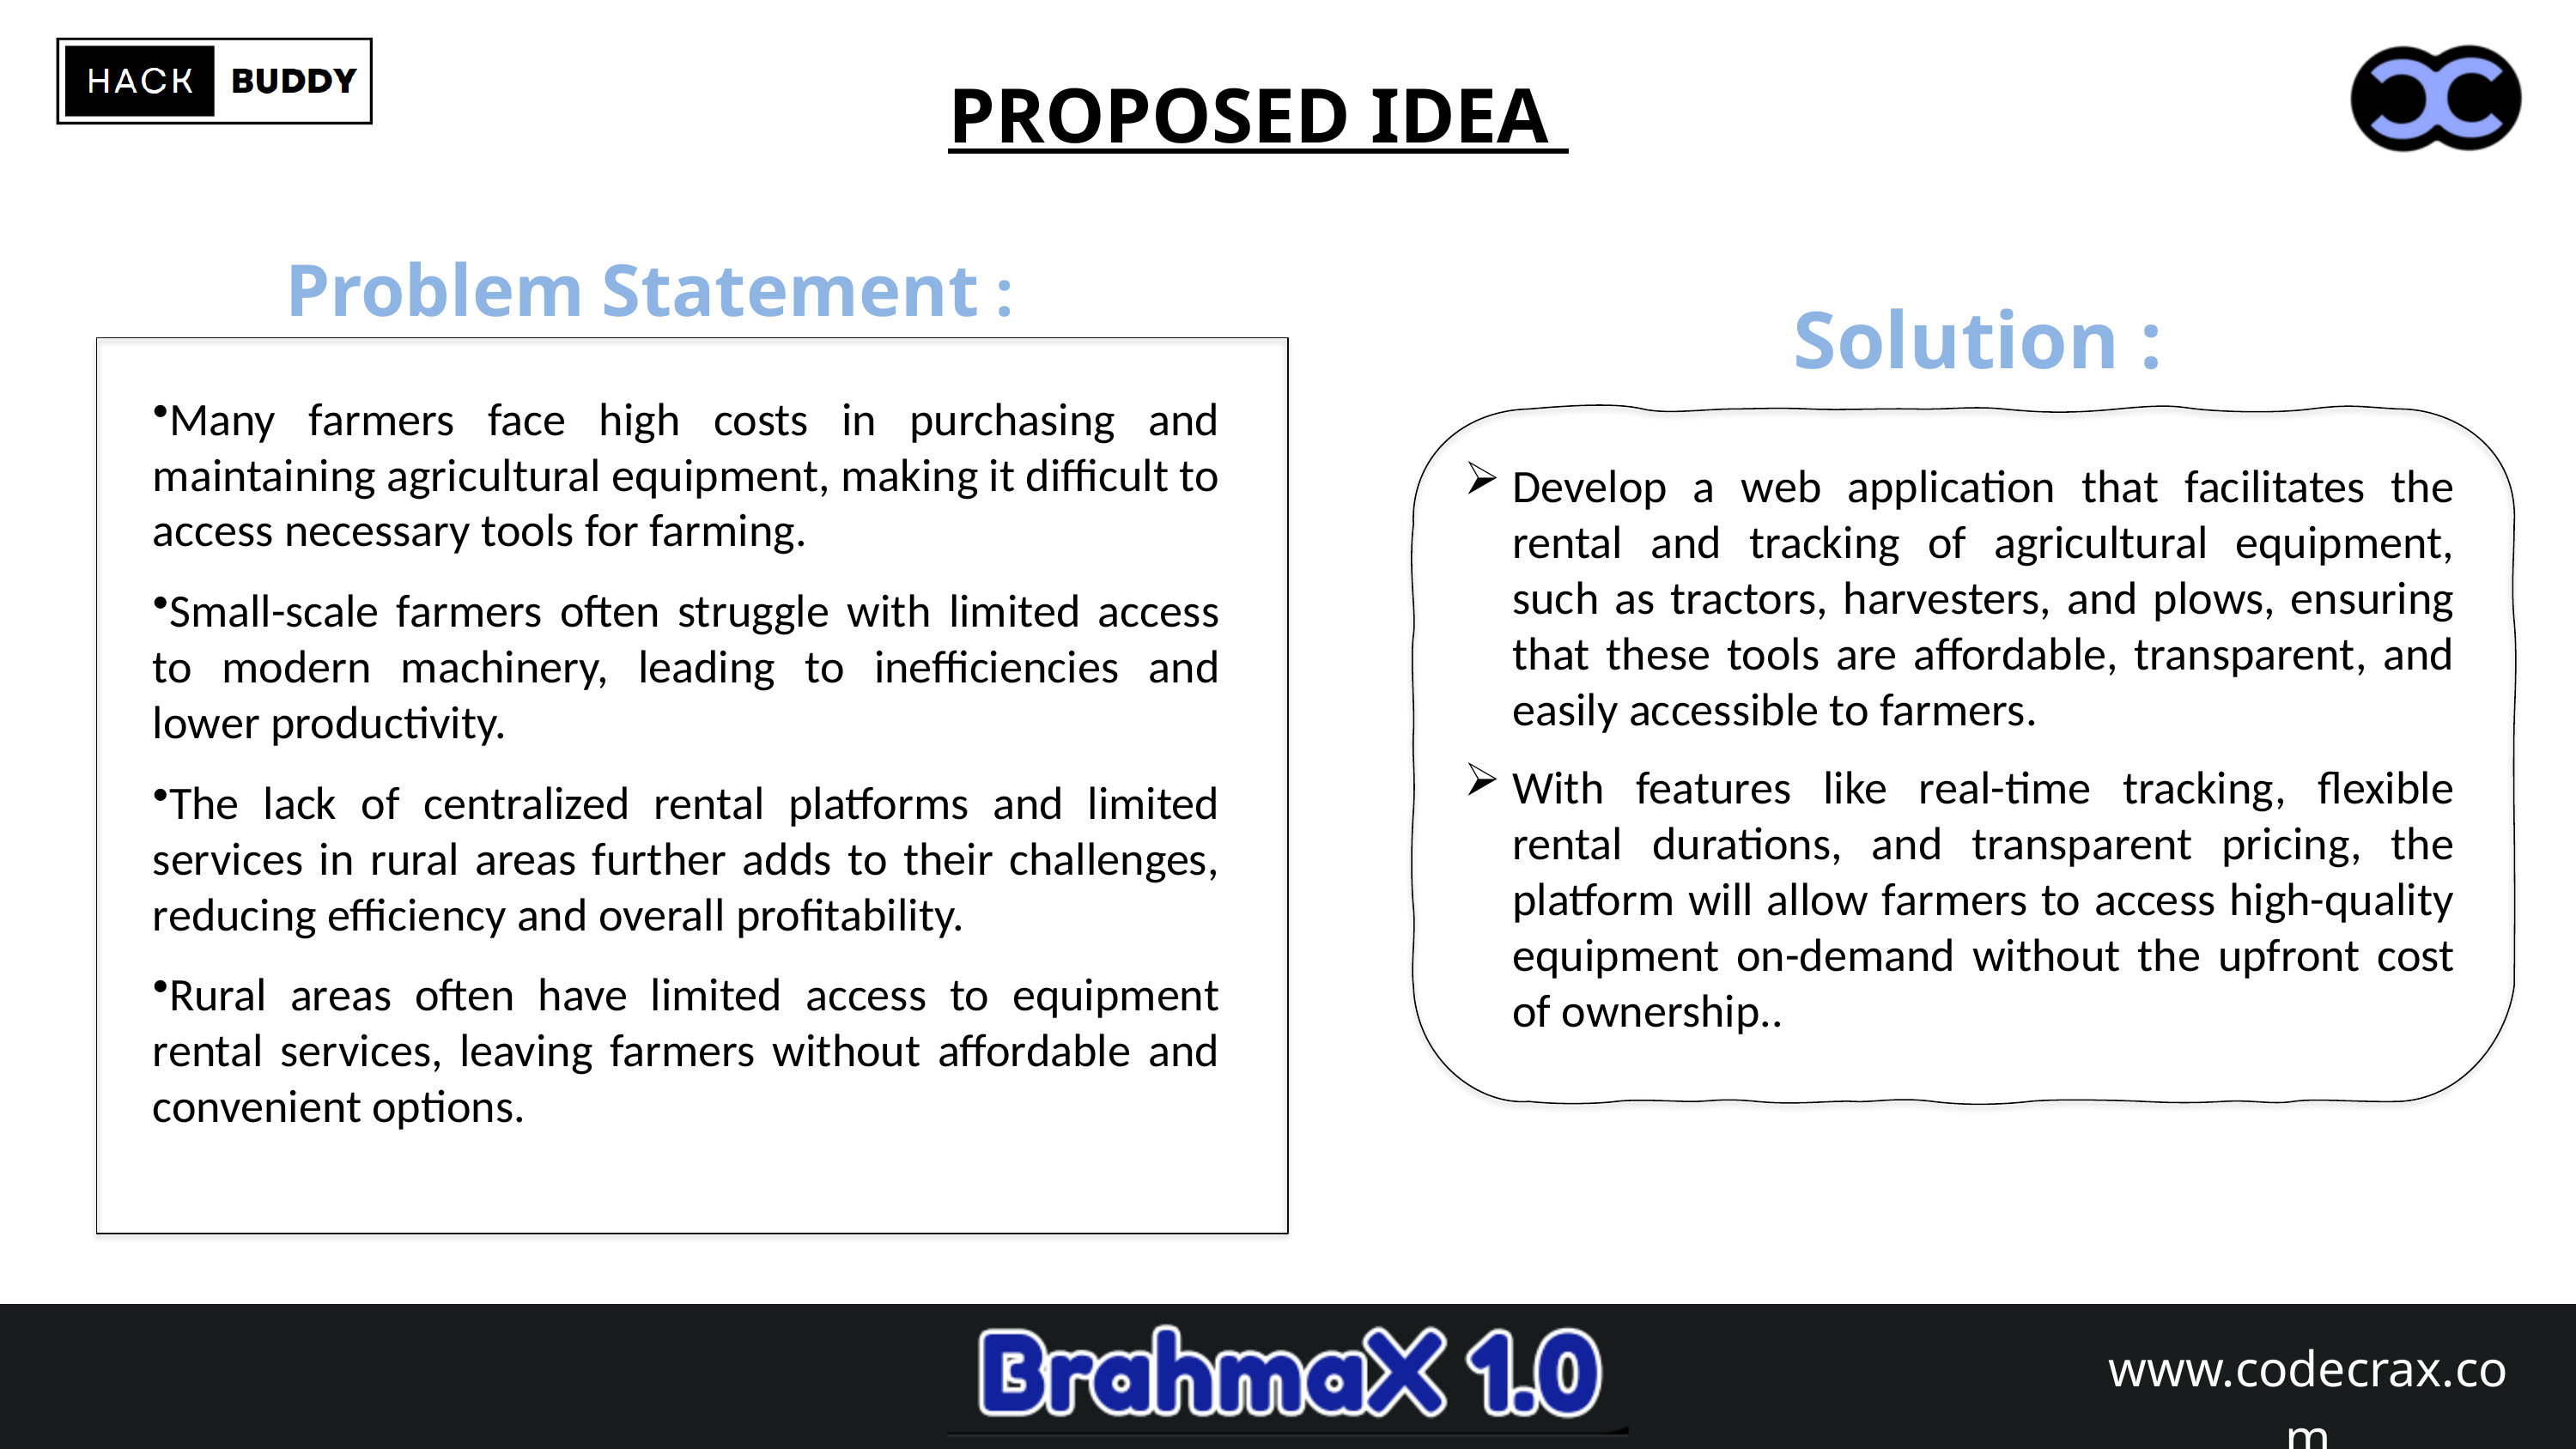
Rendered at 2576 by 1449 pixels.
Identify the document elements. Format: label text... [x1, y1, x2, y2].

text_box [0, 1303, 2576, 1449]
picture [53, 33, 376, 126]
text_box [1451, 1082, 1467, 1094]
text_box Solution : [1780, 282, 2196, 391]
text_box Problem Statement : [161, 238, 1138, 336]
text_box [2323, 33, 2539, 165]
text_box [96, 337, 1289, 1234]
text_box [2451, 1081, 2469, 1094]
text_box [1411, 404, 2517, 1106]
text_box PROPOSED IDEA [740, 0, 1777, 228]
